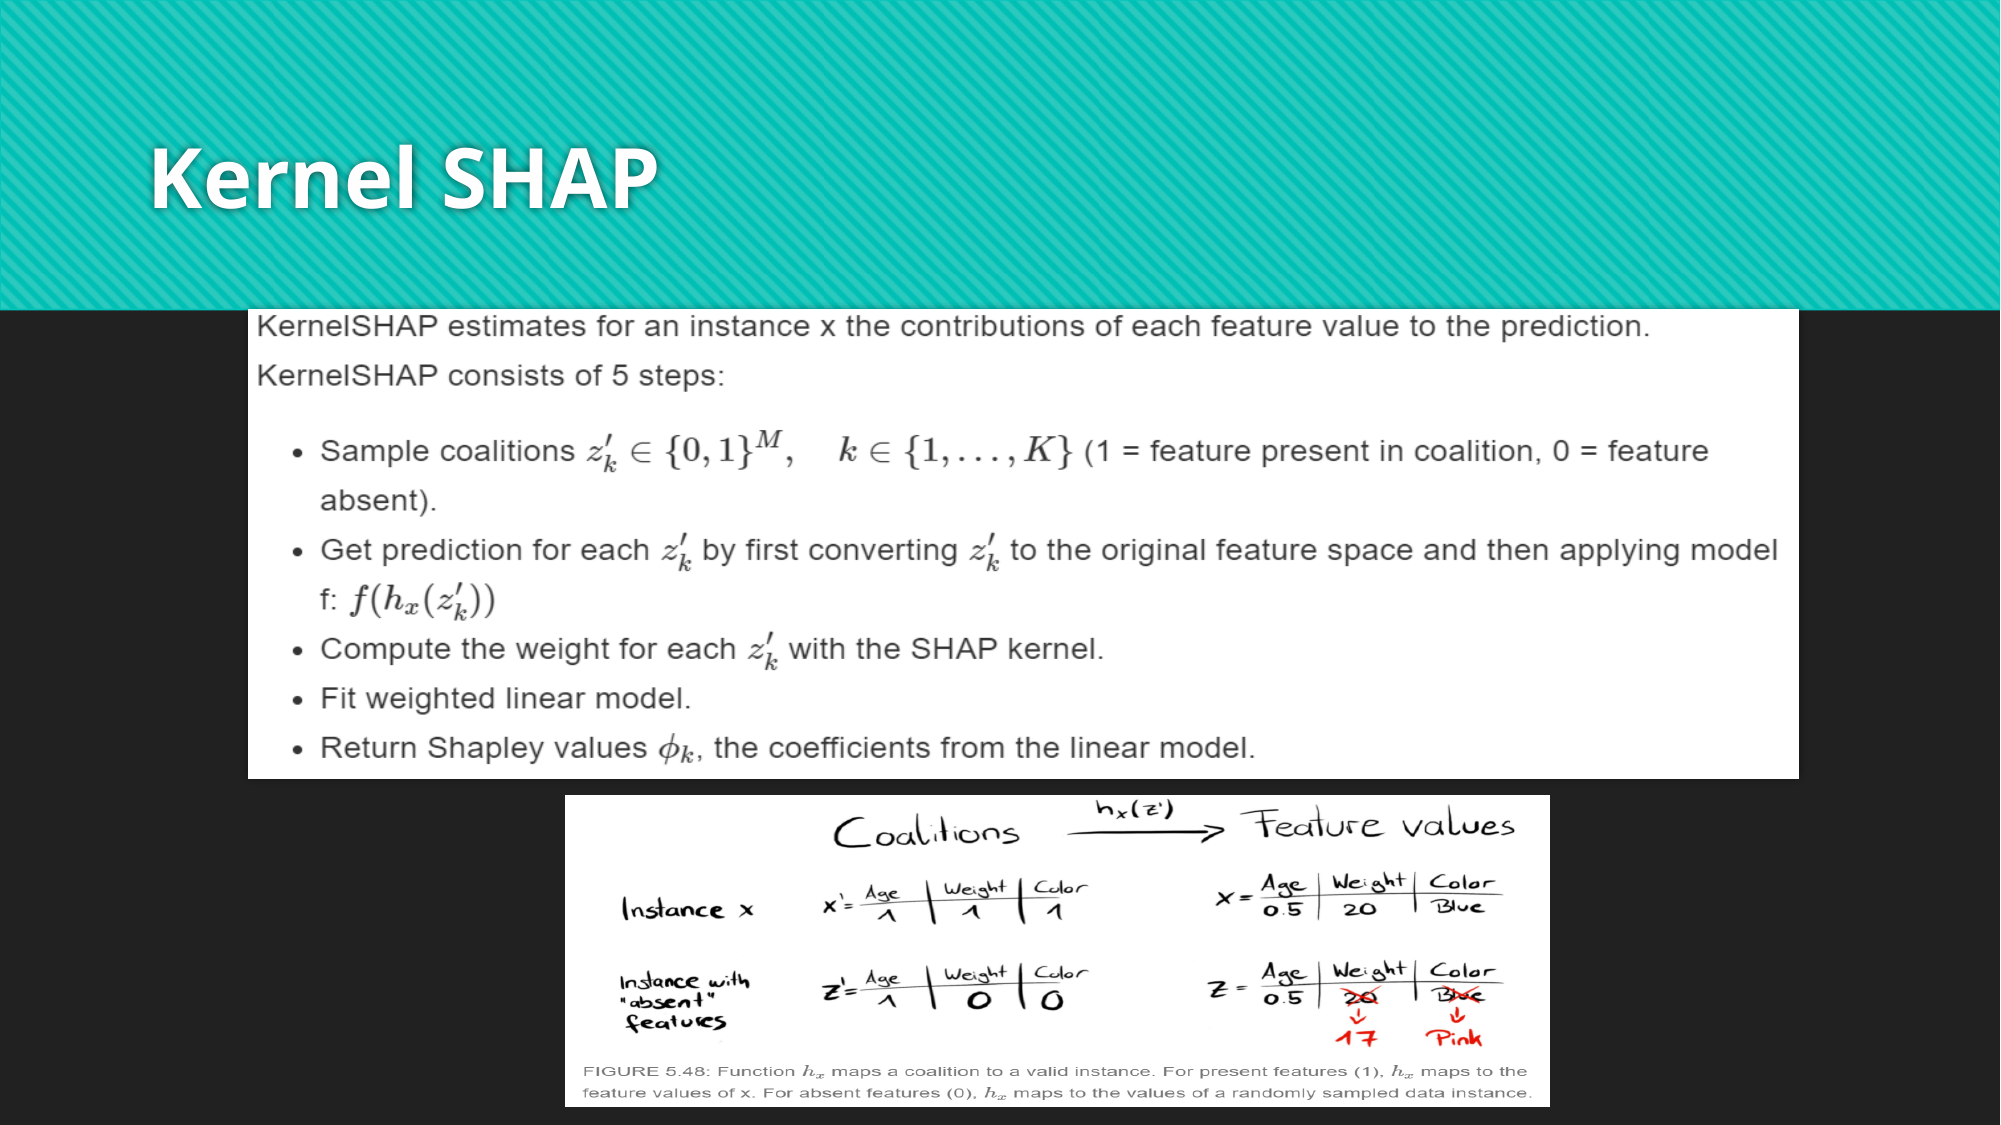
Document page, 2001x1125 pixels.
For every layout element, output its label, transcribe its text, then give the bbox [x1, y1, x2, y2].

picture [565, 795, 1550, 1108]
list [248, 309, 1799, 779]
title Kernel SHAP [132, 73, 1868, 233]
